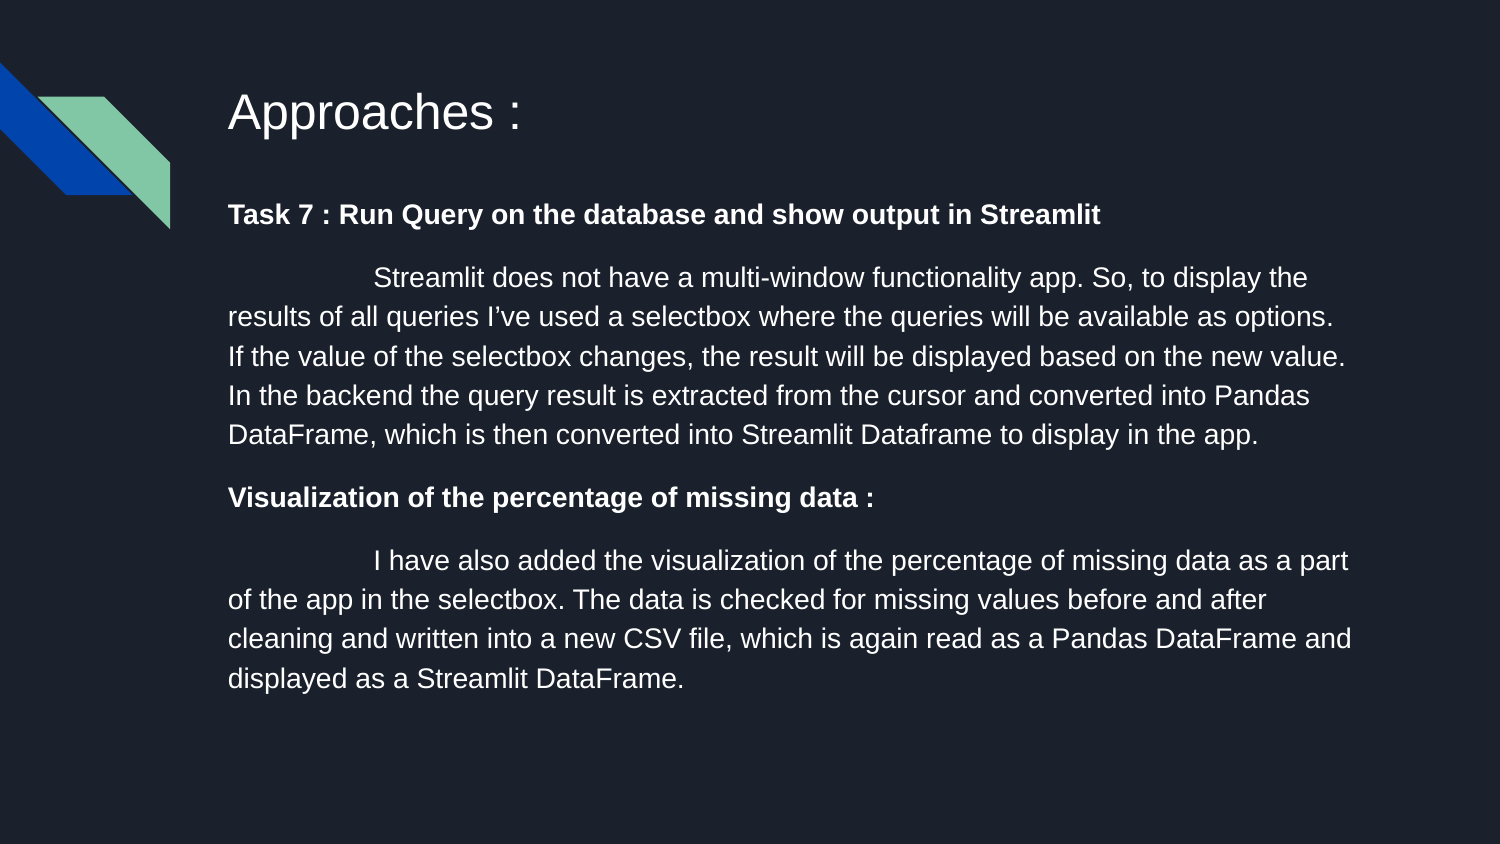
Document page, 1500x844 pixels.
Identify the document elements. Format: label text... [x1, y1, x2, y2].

list Task 7 : Run Query on the database and show output in Streamlit Streamlit does not have a multi-window functionality app. So, to display the results of all queries I’ve used a selectbox where the queries will be available as options. If the value of the selectbox changes, the result will be displayed based on the new value. In the backend the query result is extracted from the cursor and converted into Pandas DataFrame, which is then converted into Streamlit Dataframe to display in the app. Visualization of the percentage of missing data : I have also added the visualization of the percentage of missing data as a part of the app in the selectbox. The data is checked for missing values before and after cleaning and written into a new CSV file, which is again read as a Pandas DataFrame and displayed as a Streamlit DataFrame. [212, 176, 1368, 748]
title Approaches : [212, 64, 1368, 159]
